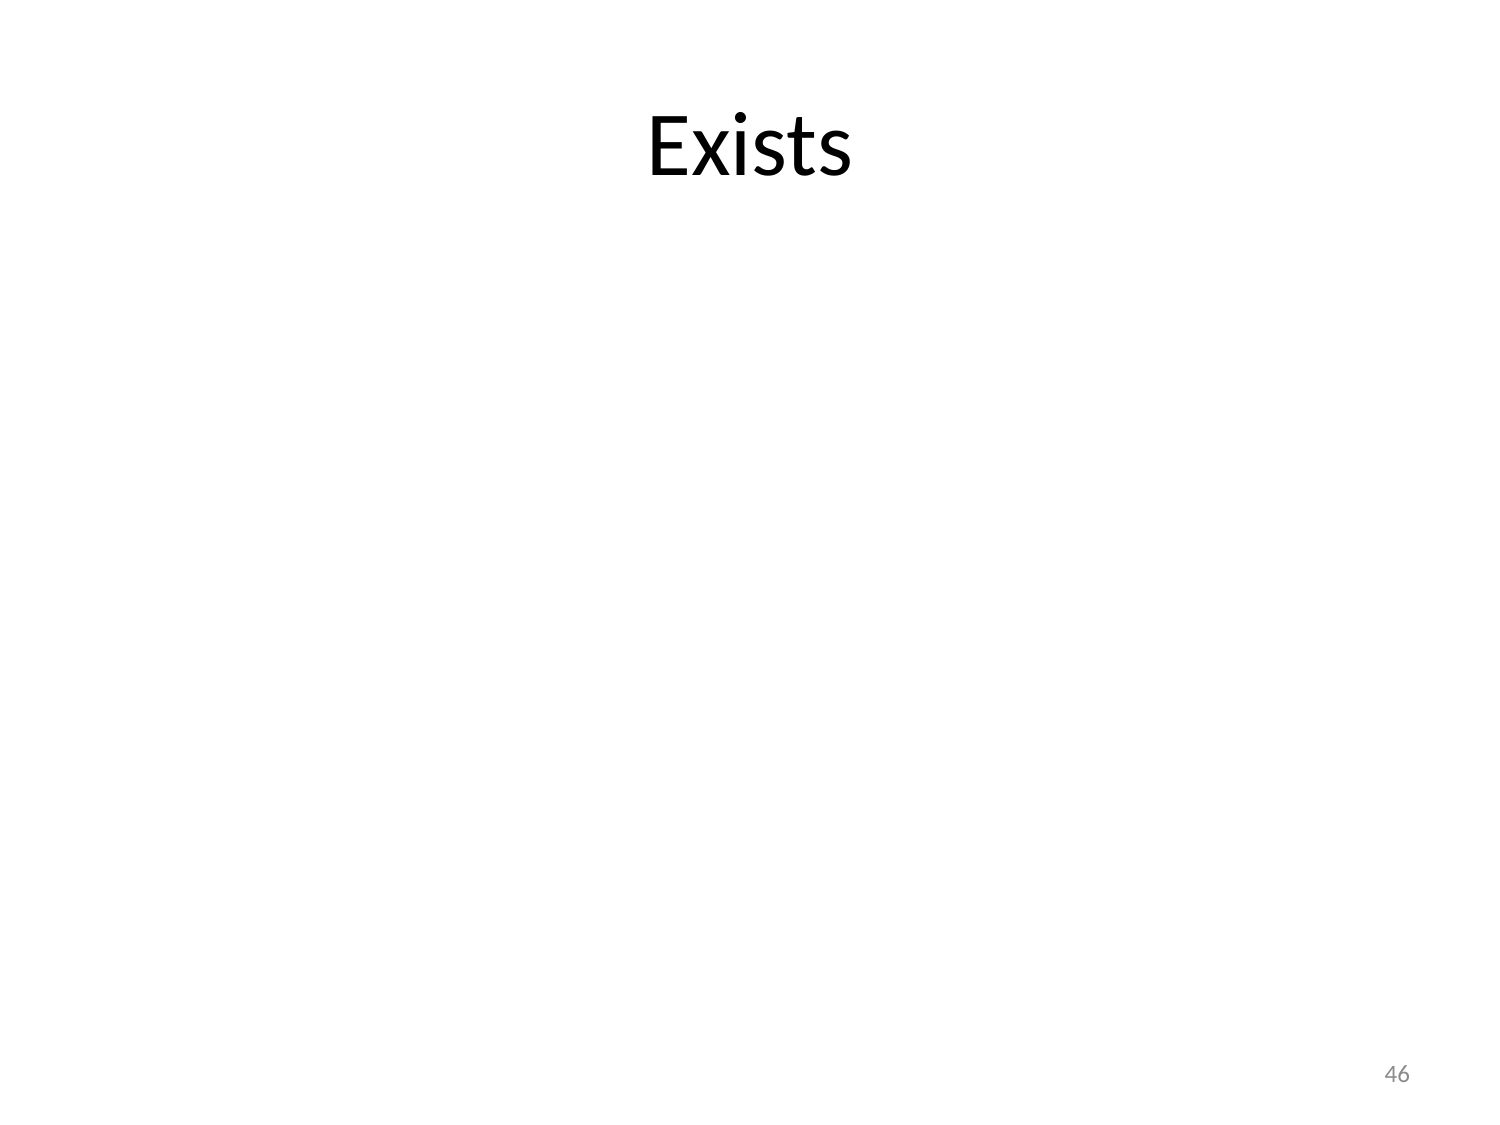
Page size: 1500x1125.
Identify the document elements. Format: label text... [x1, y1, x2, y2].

slide_number 46 [1074, 1042, 1425, 1103]
title Exists [75, 45, 1425, 233]
